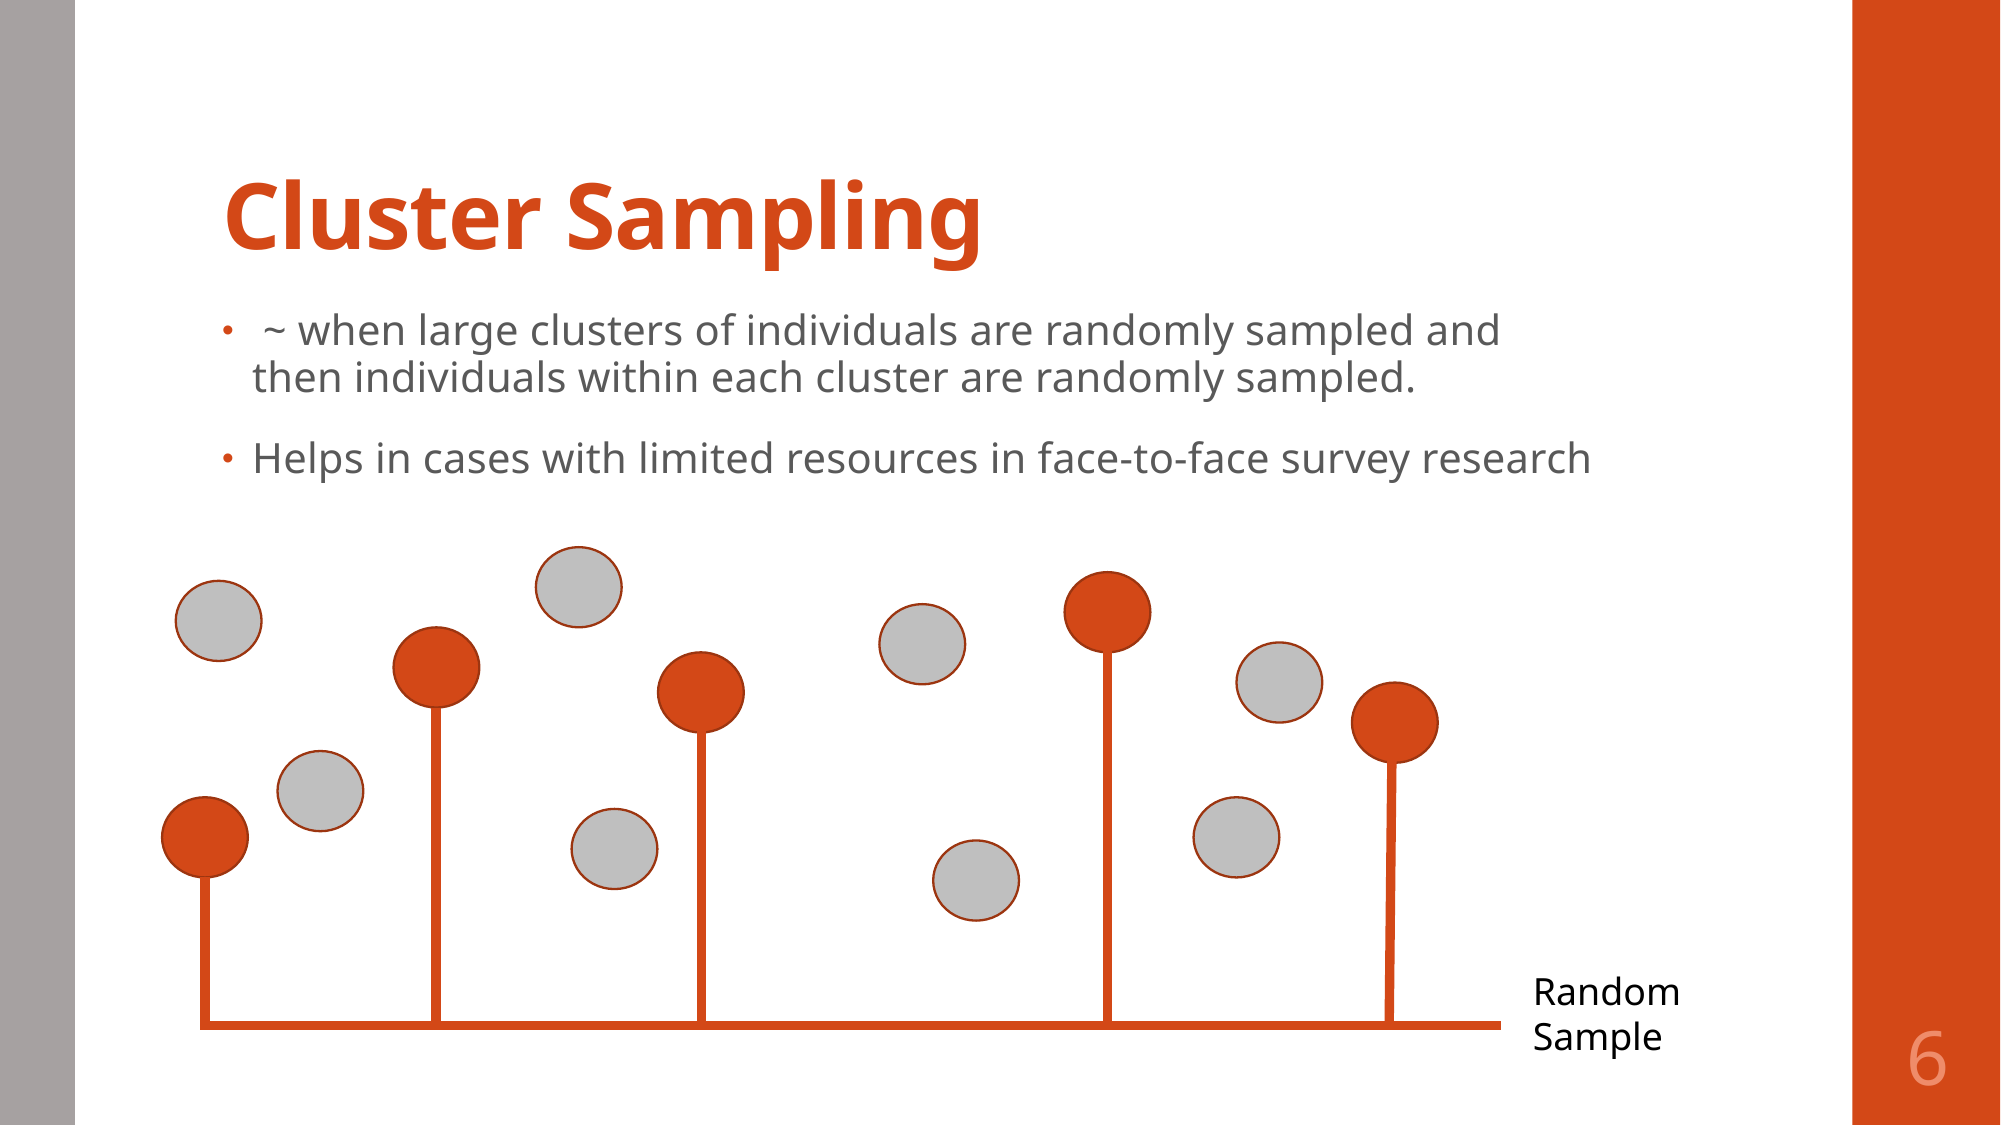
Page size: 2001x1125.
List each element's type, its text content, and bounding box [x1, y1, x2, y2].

text_box [1063, 570, 1152, 653]
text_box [1388, 750, 1393, 1020]
text_box Random Sample [1518, 960, 1803, 1066]
text_box [174, 579, 263, 663]
slide_number 6 [1852, 1012, 2000, 1110]
list ~ when large clusters of individuals are randomly sampled and then individuals within each cluster are randomly sampled. Helps in cases with limited resources in face-to-face survey research [206, 299, 1617, 1014]
text_box [160, 796, 250, 879]
text_box [932, 839, 1021, 922]
text_box [878, 602, 967, 686]
text_box [656, 651, 745, 734]
text_box [1192, 796, 1281, 879]
text_box [534, 545, 623, 629]
text_box [570, 807, 659, 891]
text_box [392, 626, 481, 709]
text_box [1350, 681, 1439, 764]
title Cluster Sampling [206, 48, 1797, 278]
text_box [1235, 641, 1324, 724]
text_box [276, 749, 365, 833]
